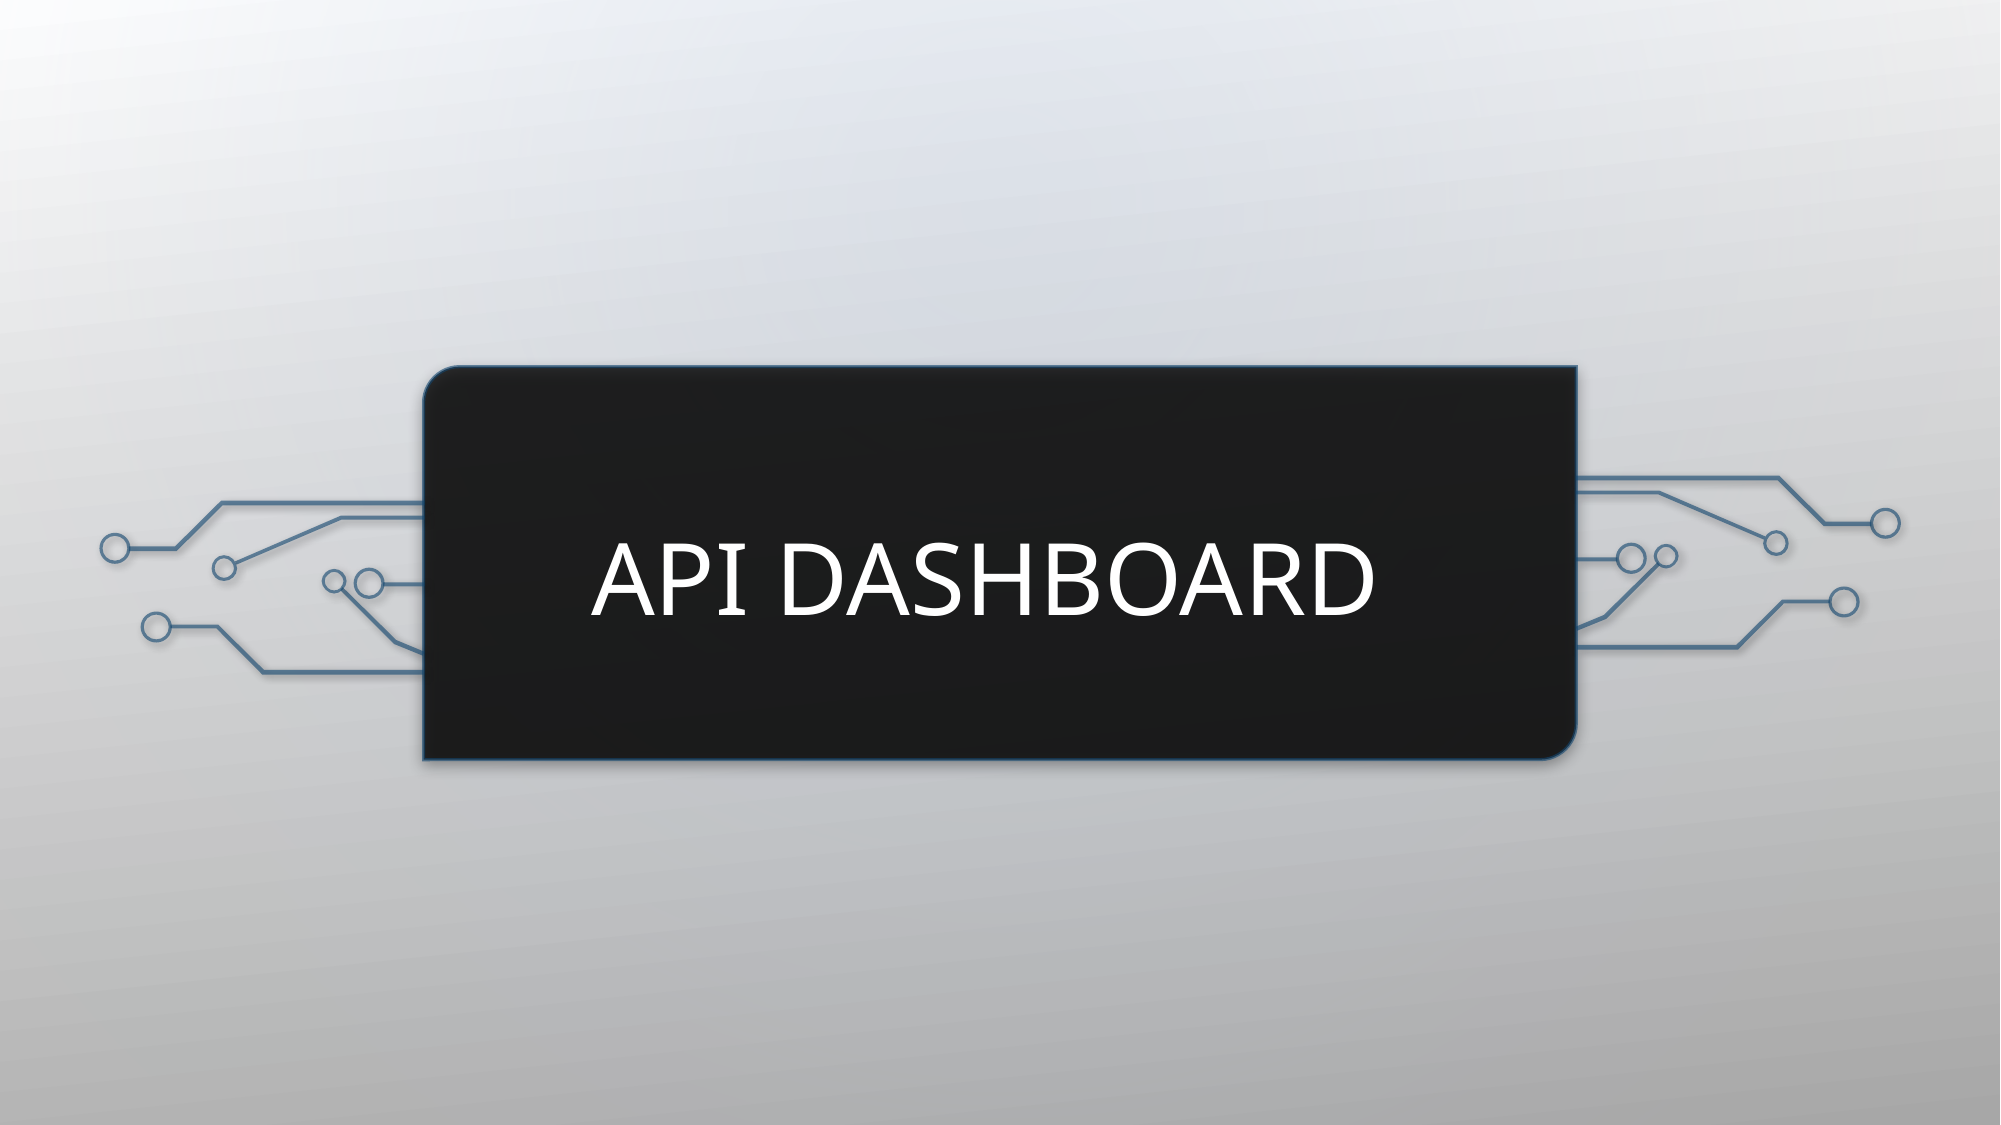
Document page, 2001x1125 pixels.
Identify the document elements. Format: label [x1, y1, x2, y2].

text_box [99, 475, 1902, 675]
text_box [0, 0, 2000, 1125]
